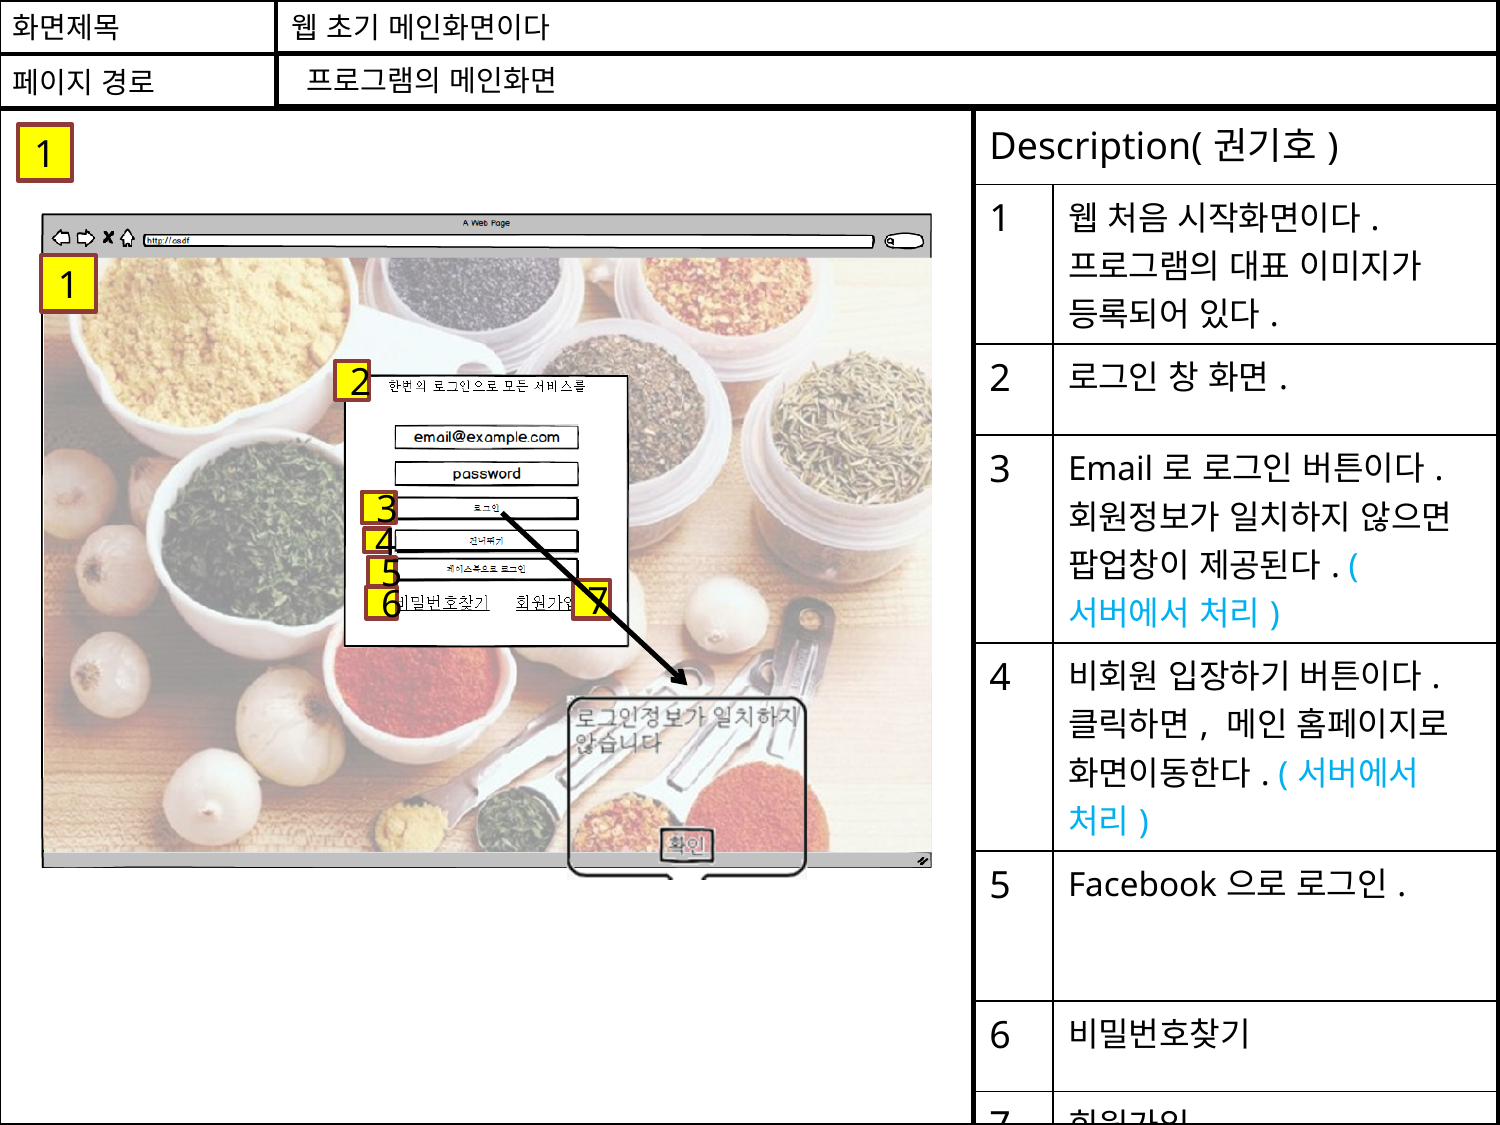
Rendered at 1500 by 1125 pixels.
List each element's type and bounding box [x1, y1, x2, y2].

picture [41, 213, 932, 880]
text_box [0, 0, 1499, 1125]
text_box [501, 512, 688, 686]
